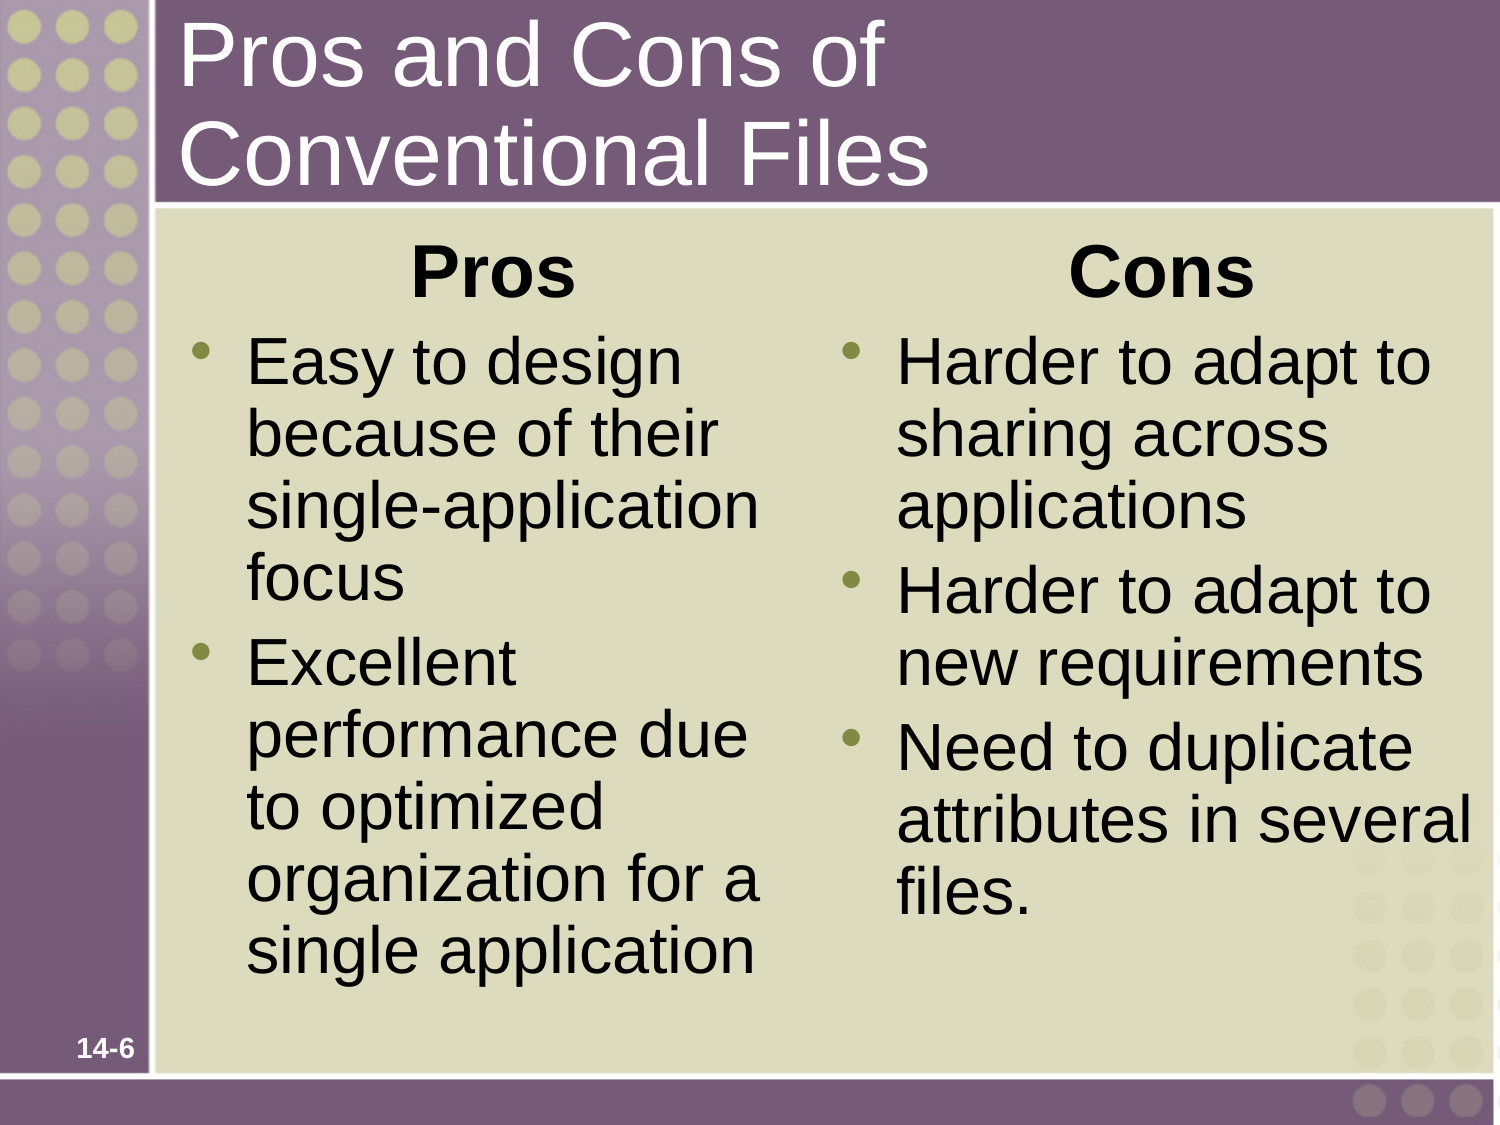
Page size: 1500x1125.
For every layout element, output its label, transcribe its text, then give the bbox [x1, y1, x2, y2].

slide_number 14-6 [0, 1021, 150, 1100]
list Pros Easy to design because of their single-application focus Excellent performance due to optimized organization for a single application [174, 224, 813, 1058]
title Pros and Cons of Conventional Files [162, 12, 1500, 200]
picture [0, 0, 1500, 1125]
list Cons Harder to adapt to sharing across applications Harder to adapt to new requirements Need to duplicate attributes in several files. [825, 224, 1500, 1058]
